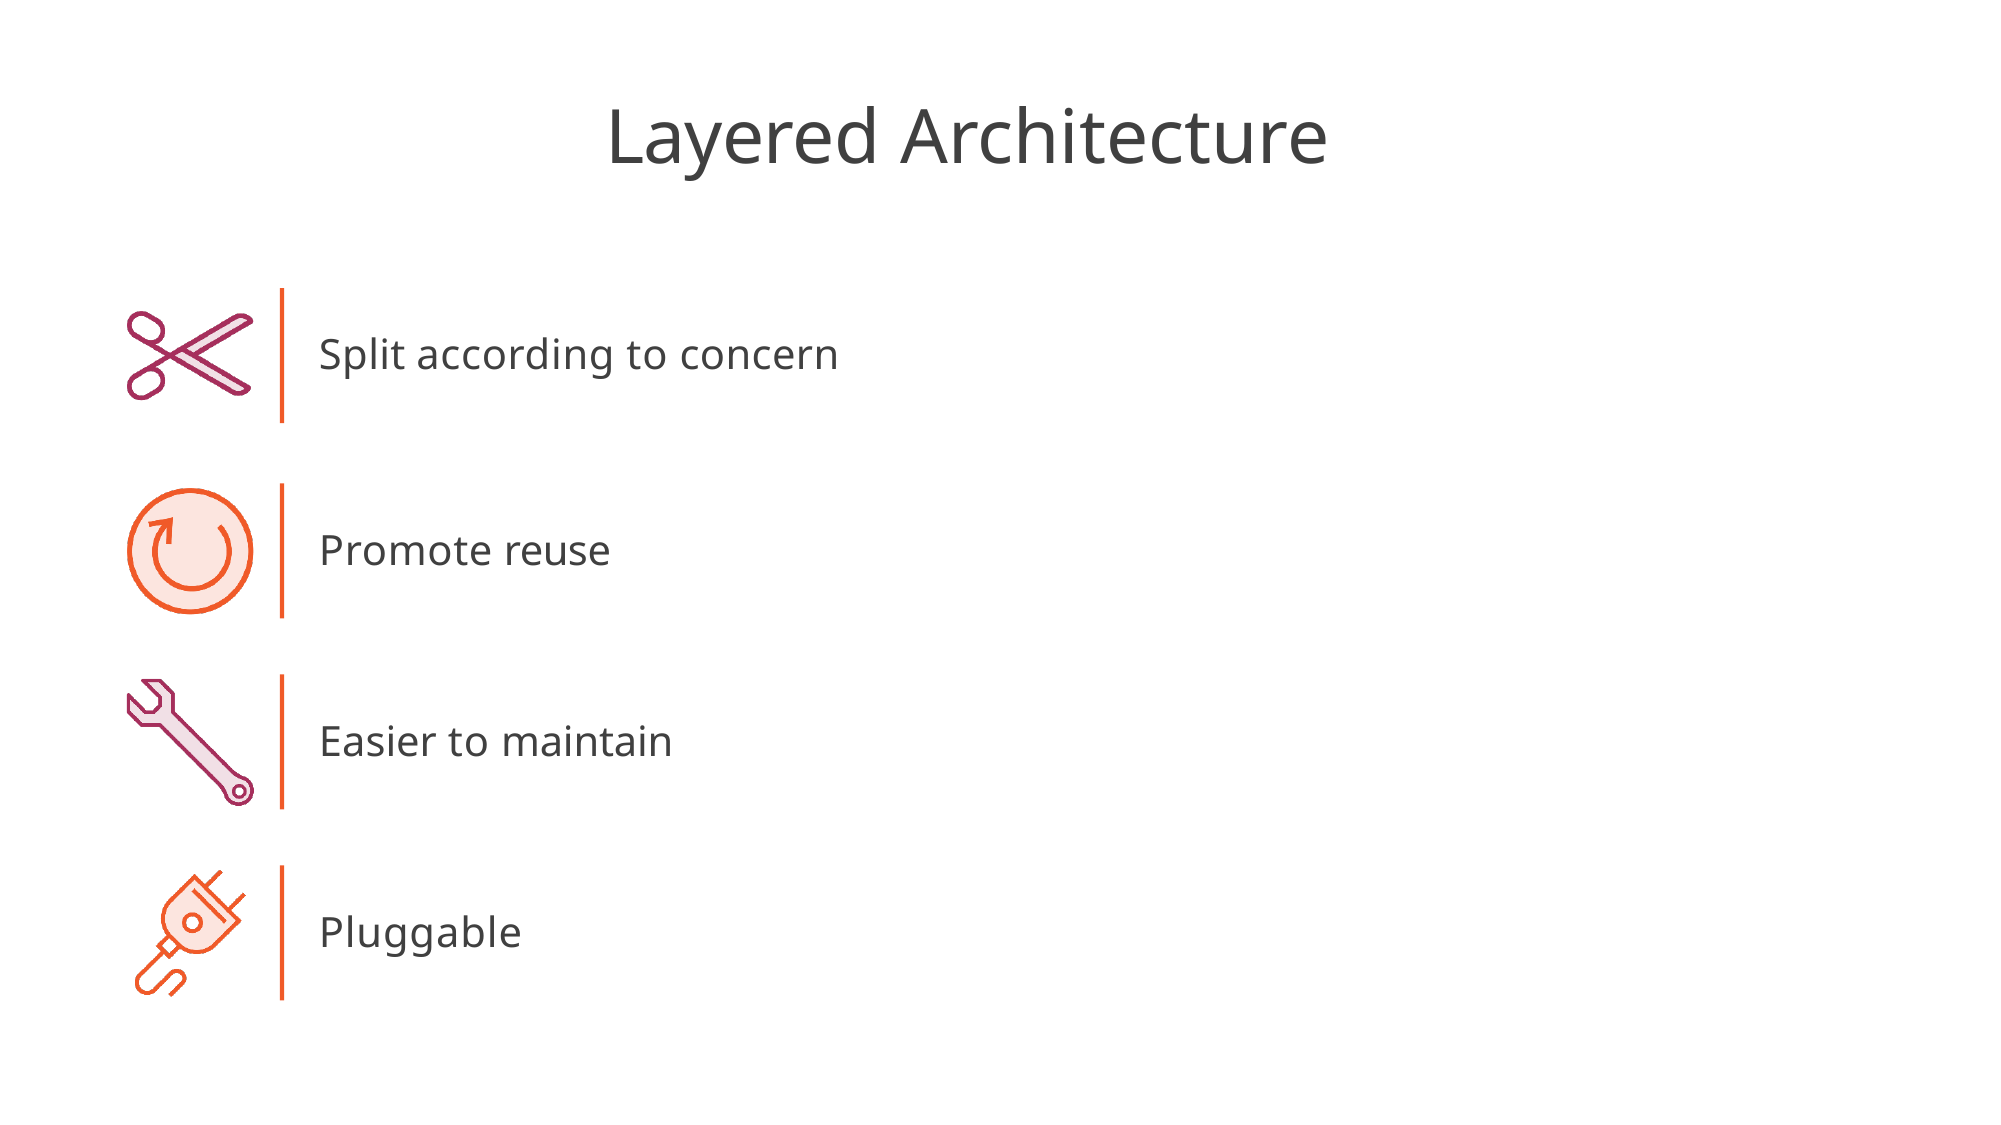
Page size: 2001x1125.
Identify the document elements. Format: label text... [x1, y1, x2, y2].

picture [133, 868, 247, 998]
picture [125, 677, 255, 807]
picture [125, 309, 255, 402]
title Layered Architecture [603, 37, 1383, 227]
text_box Pluggable [316, 903, 532, 956]
text_box Promote reuse [316, 521, 628, 574]
text_box Easier to maintain [316, 712, 699, 765]
text_box Split according to concern [316, 326, 874, 379]
picture [125, 486, 255, 616]
